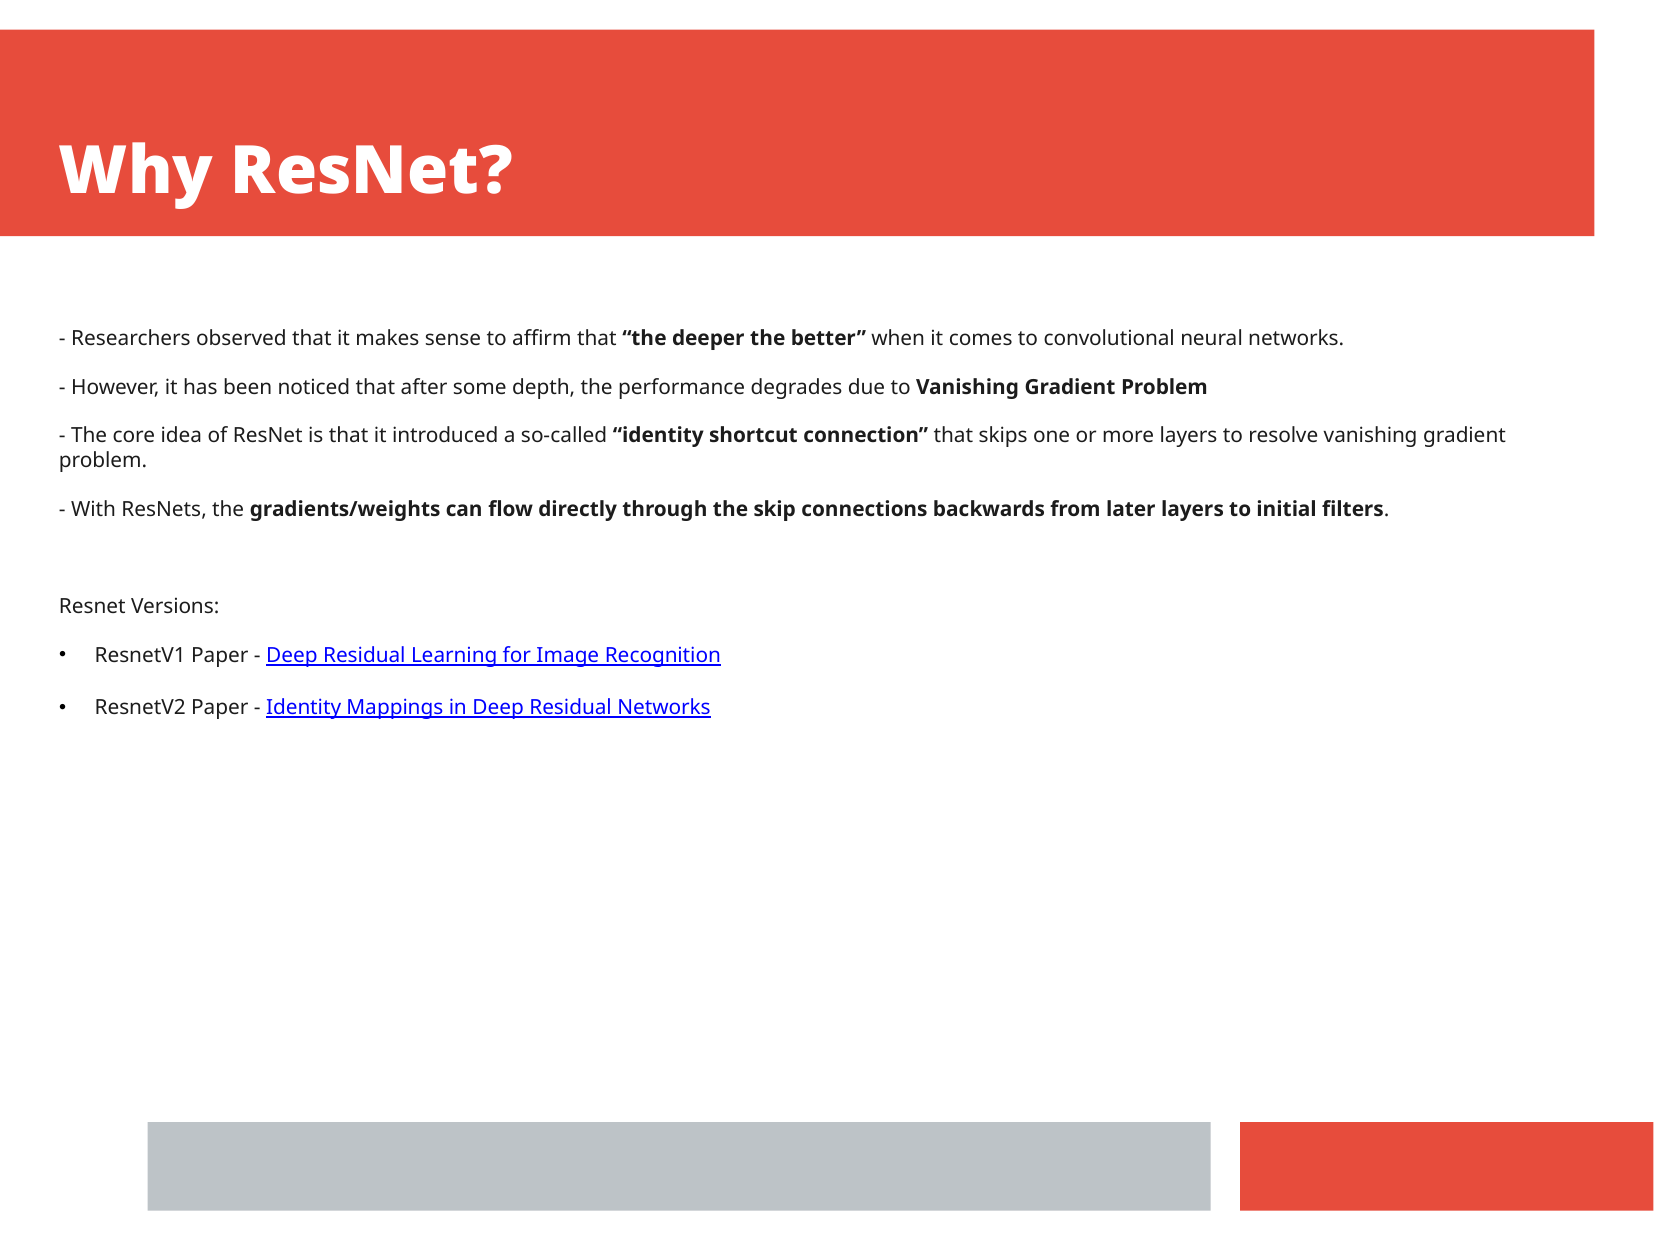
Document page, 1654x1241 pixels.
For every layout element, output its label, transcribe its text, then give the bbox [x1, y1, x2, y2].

text_box Why ResNet? [59, 59, 1595, 207]
text_box - Researchers observed that it makes sense to affirm that “the deeper the better” when it comes to convolutional neural networks. - However, it has been noticed that after some depth, the performance degrades due to Vanishing Gradient Problem - The core idea of ResNet is that it introduced a so-called “identity shortcut connection” that skips one or more layers to resolve vanishing gradient problem. - With ResNets, the gradients/weights can flow directly through the skip connections backwards from later layers to initial filters. Resnet Versions: ResnetV1 Paper - Deep Residual Learning for Image Recognition ResnetV2 Paper - Identity Mappings in Deep Residual Networks [59, 324, 1565, 1093]
